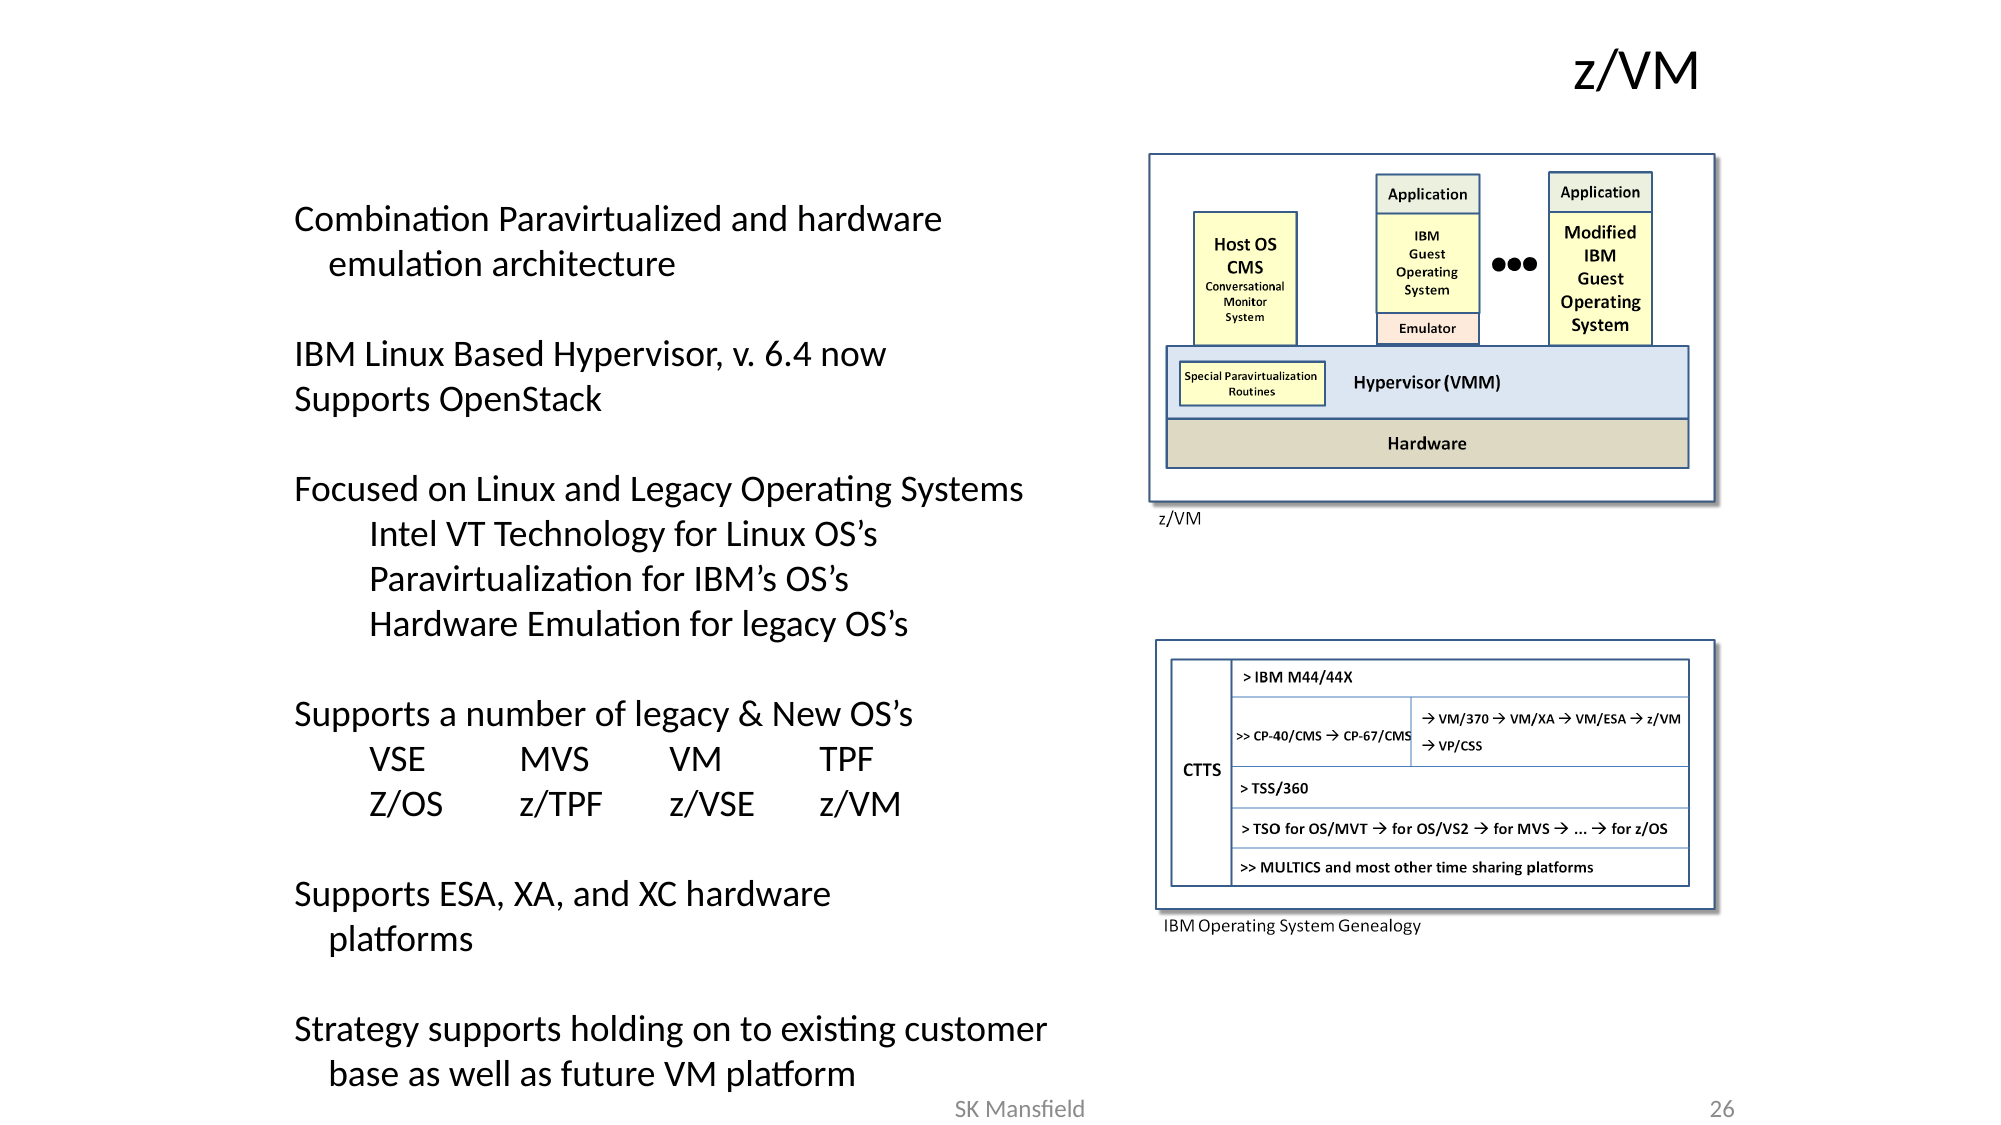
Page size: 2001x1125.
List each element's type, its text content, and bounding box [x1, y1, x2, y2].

picture [1146, 152, 1725, 534]
slide_number 26 [1623, 1090, 1750, 1125]
text_box z/VM [1558, 23, 1717, 109]
footer SK Mansfield [934, 1090, 1106, 1125]
text_box Combination Paravirtualized and hardware emulation architecture IBM Linux Based Hypervisor, v. 6.4 now Supports OpenStack Focused on Linux and Legacy Operating Systems Intel VT Technology for Linux OS’s Paravirtualization for IBM’s OS’s Hardware Emulation for legacy OS’s Supports a number of legacy & New OS’s VSE MVS VM TPF Z/OS z/TPF z/VSE z/VM Supports ESA, XA, and XC hardware platforms Strategy supports holding on to existing customer base as well as future VM platform [279, 186, 1064, 1102]
picture [1151, 638, 1725, 941]
